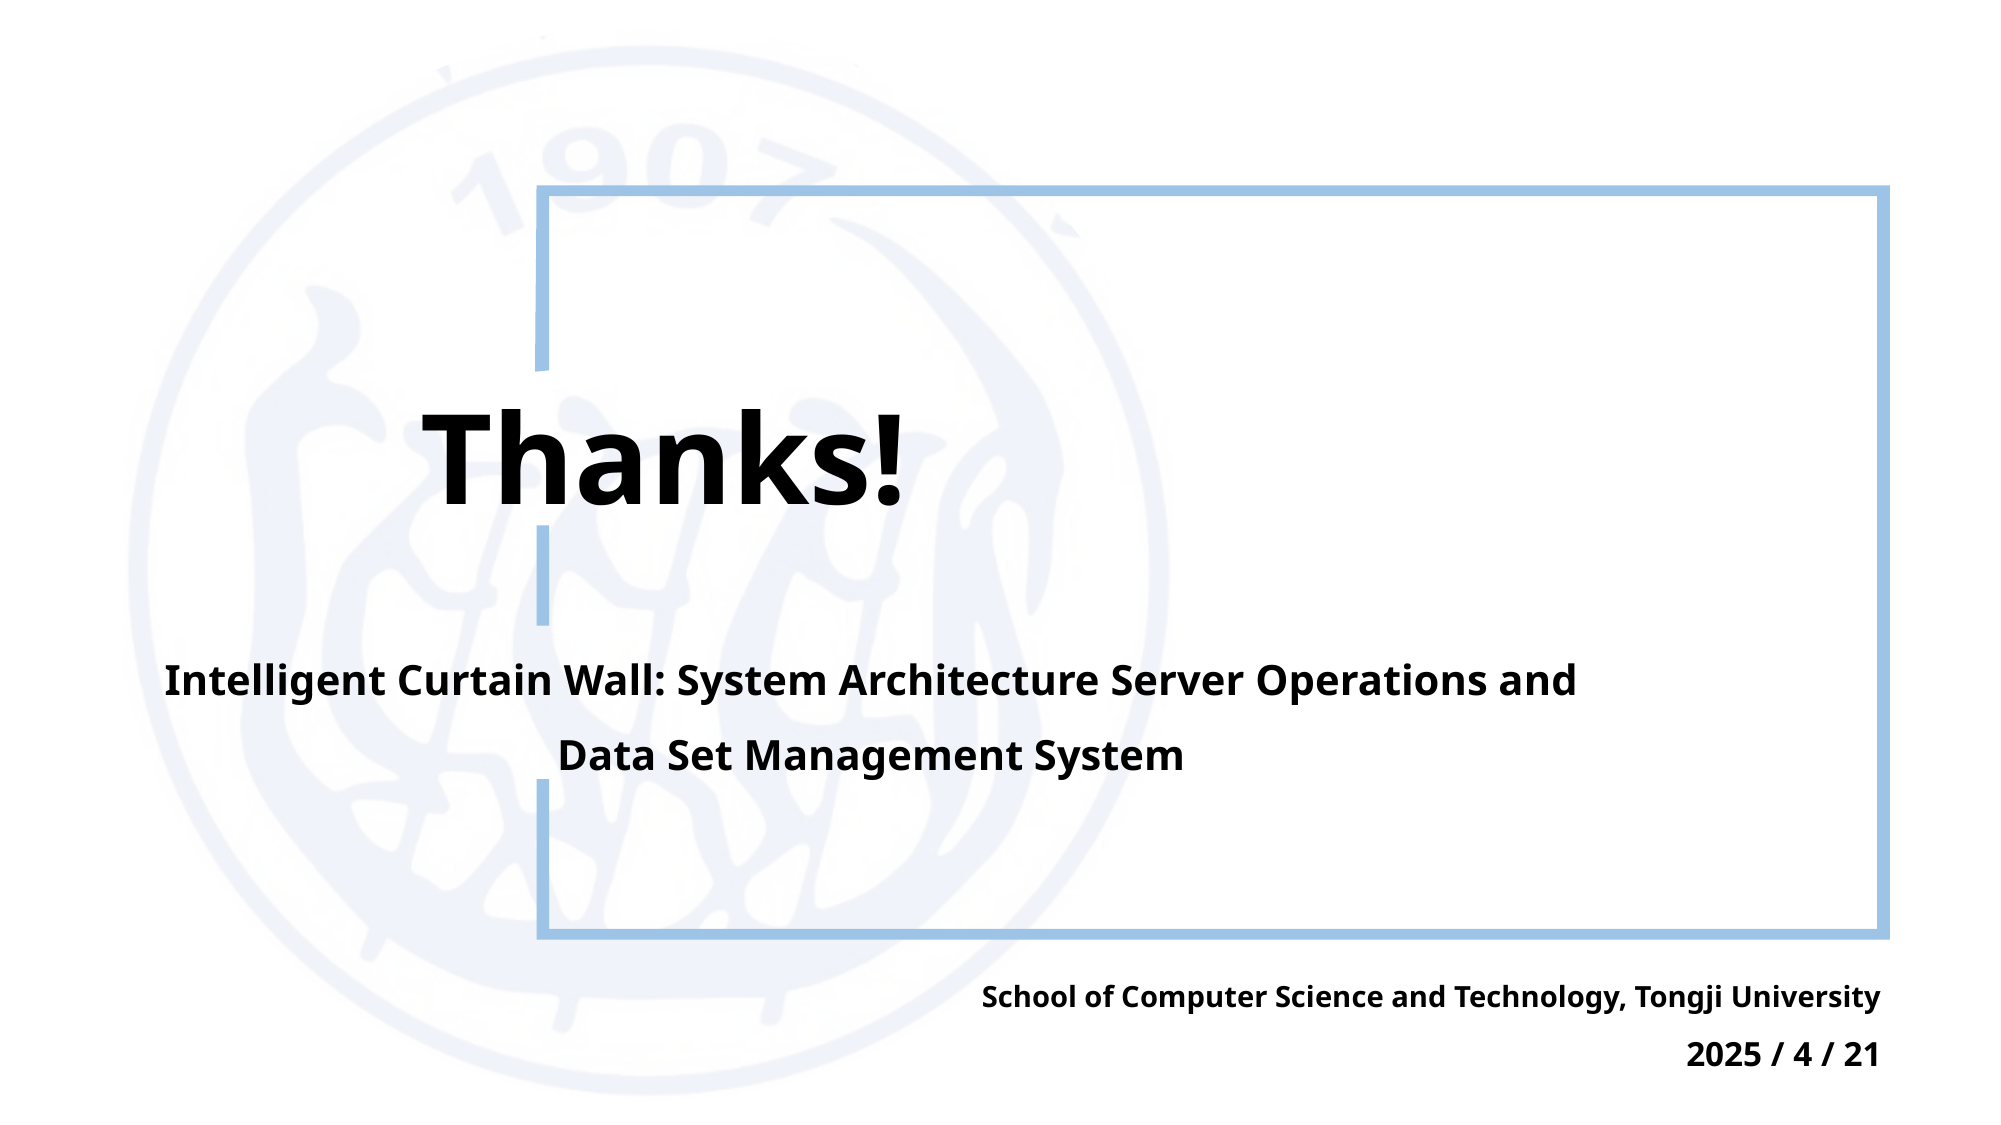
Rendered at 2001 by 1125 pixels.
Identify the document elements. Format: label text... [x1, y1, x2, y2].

text_box Thanks! [118, 377, 1210, 537]
text_box School of Computer Science and Technology, Tongji University 2025 / 4 / 21 [917, 955, 1897, 1081]
title Intelligent Curtain Wall: System Architecture Server Operations and Data Set Management System [117, 588, 1626, 786]
